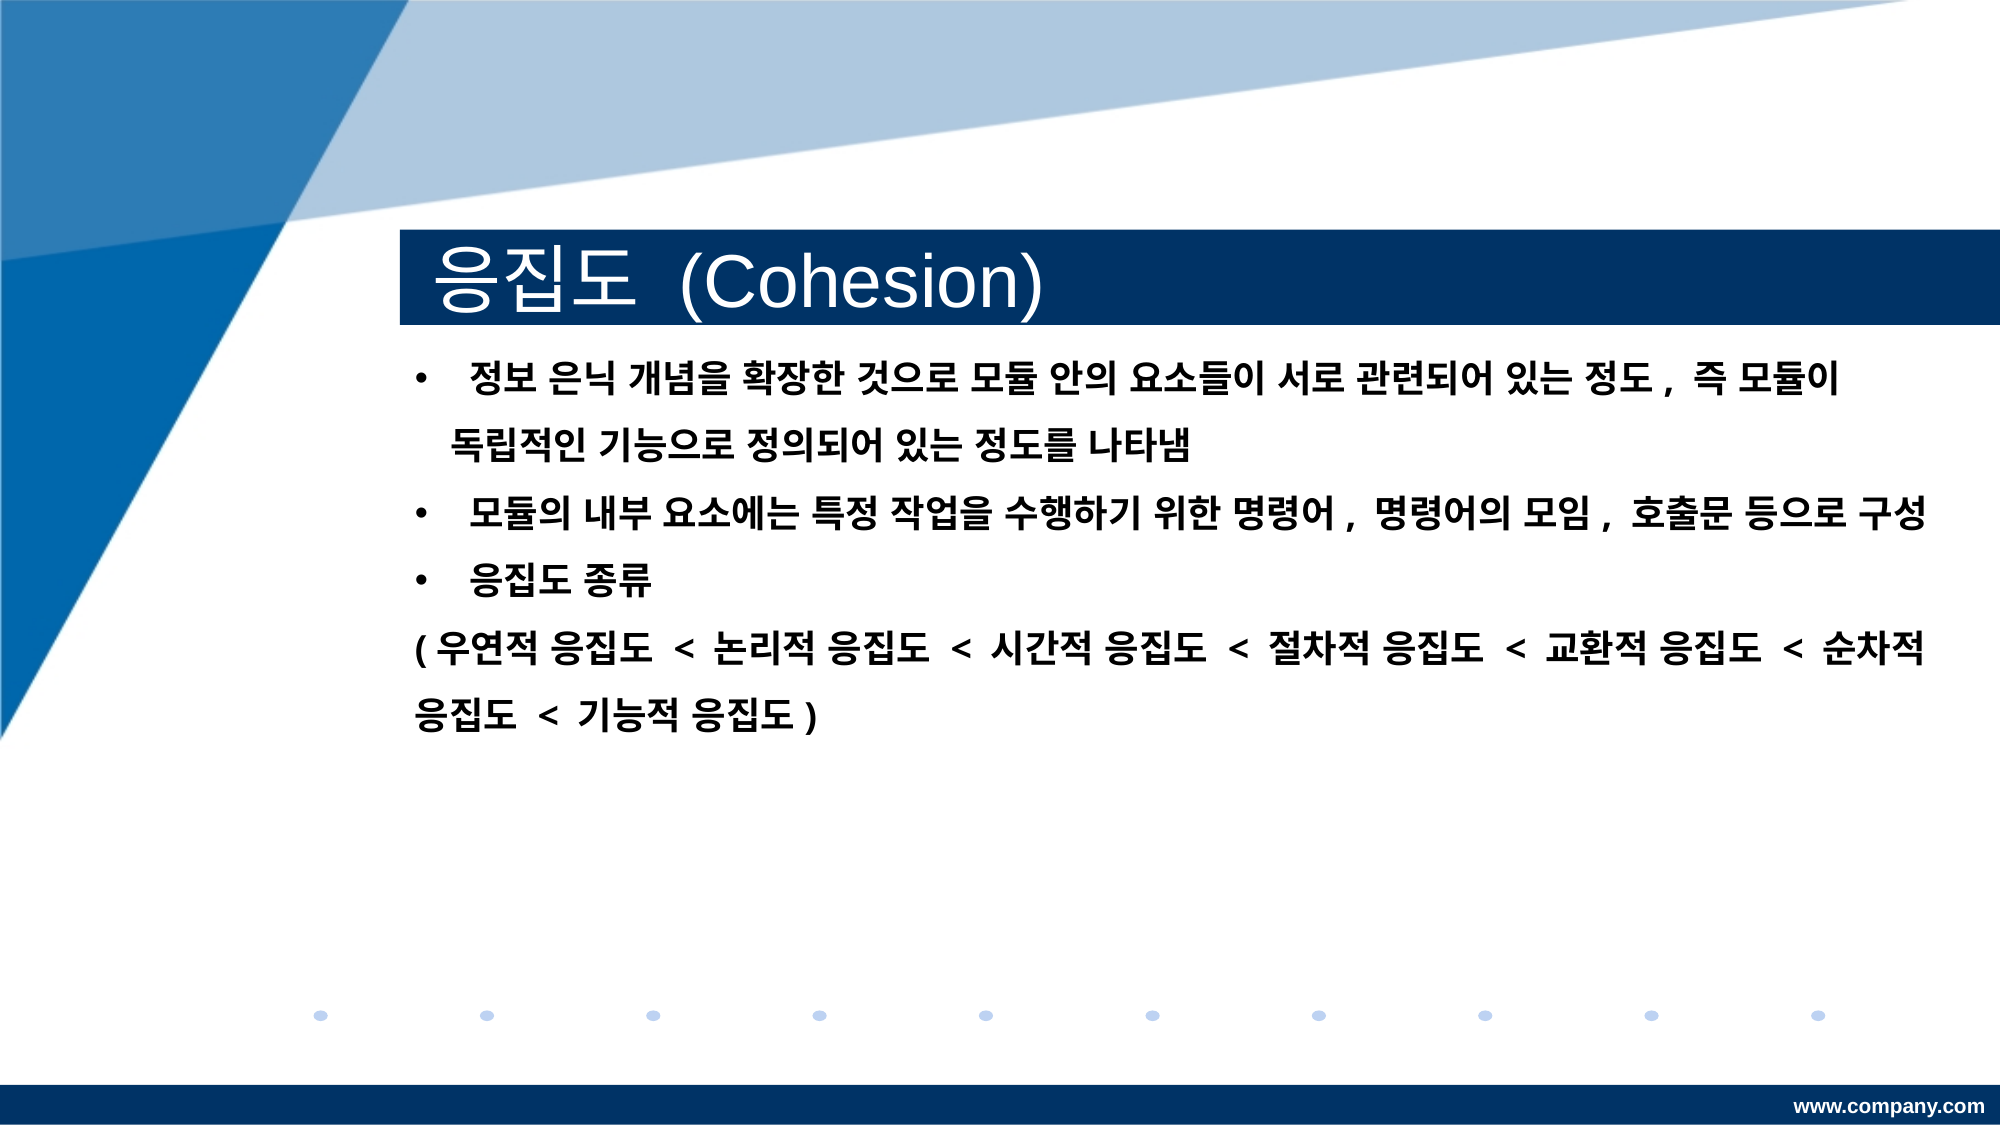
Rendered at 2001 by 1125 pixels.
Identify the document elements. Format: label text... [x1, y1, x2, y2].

text_box 정보 은닉 개념을 확장한 것으로 모듈 안의 요소들이 서로 관련되어 있는 정도, 즉 모듈이 독립적인 기능으로 정의되어 있는 정도를 나타냄 모듈의 내부 요소에는 특정 작업을 수행하기 위한 명령어, 명령어의 모임, 호출문 등으로 구성 응집도 종류 (우연적 응집도 < 논리적 응집도 < 시간적 응집도 < 절차적 응집도 < 교환적 응집도 < 순차적 응집도 < 기능적 응집도) [399, 324, 2000, 745]
picture [0, 0, 2000, 842]
title 응집도 (Cohesion) [399, 229, 2000, 324]
